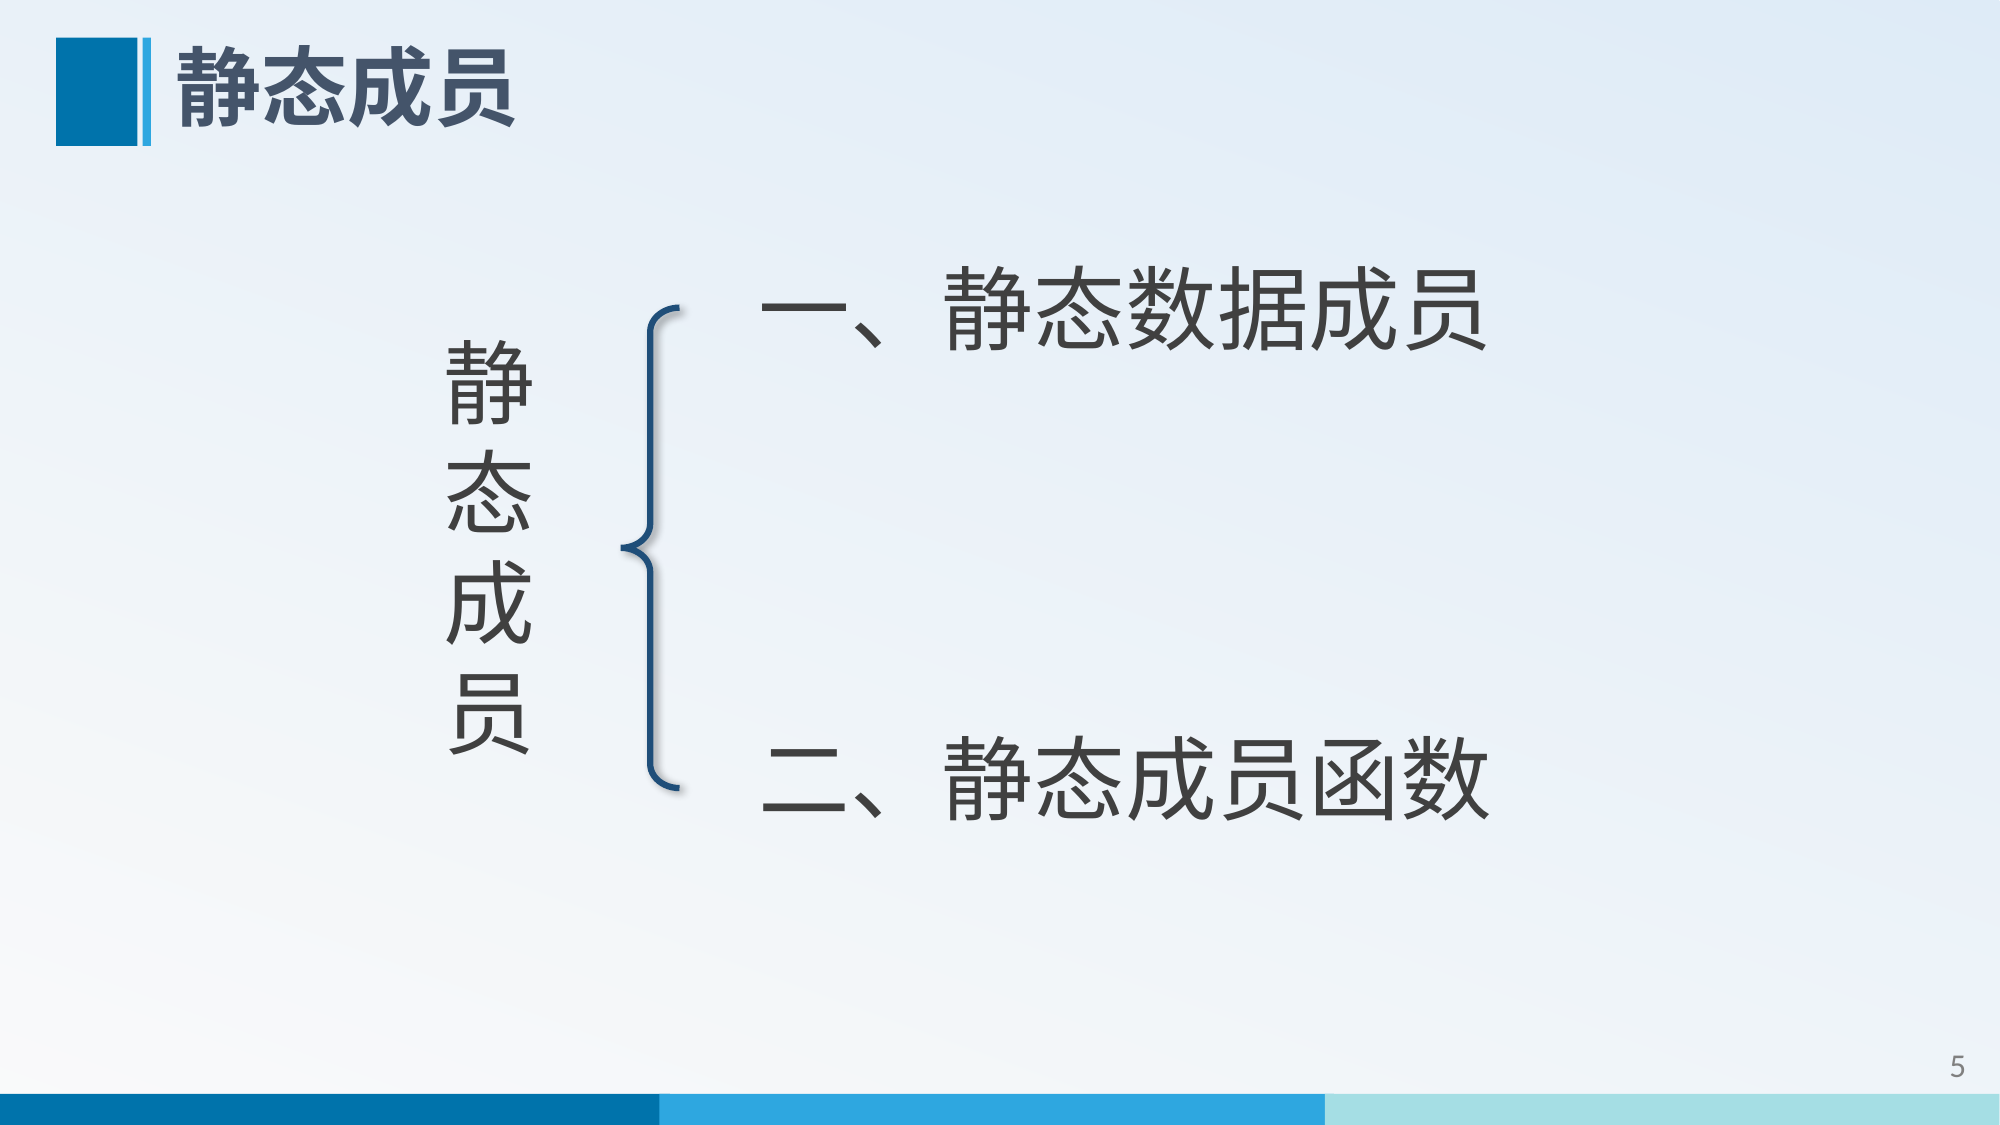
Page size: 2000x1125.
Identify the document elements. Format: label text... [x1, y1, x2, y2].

text_box 一、静态数据成员 [743, 244, 1590, 370]
text_box [620, 306, 680, 790]
text_box 二、静态成员函数 [743, 714, 1590, 840]
text_box 静态成员 [428, 318, 511, 773]
title 静态成员 [160, 37, 1791, 146]
